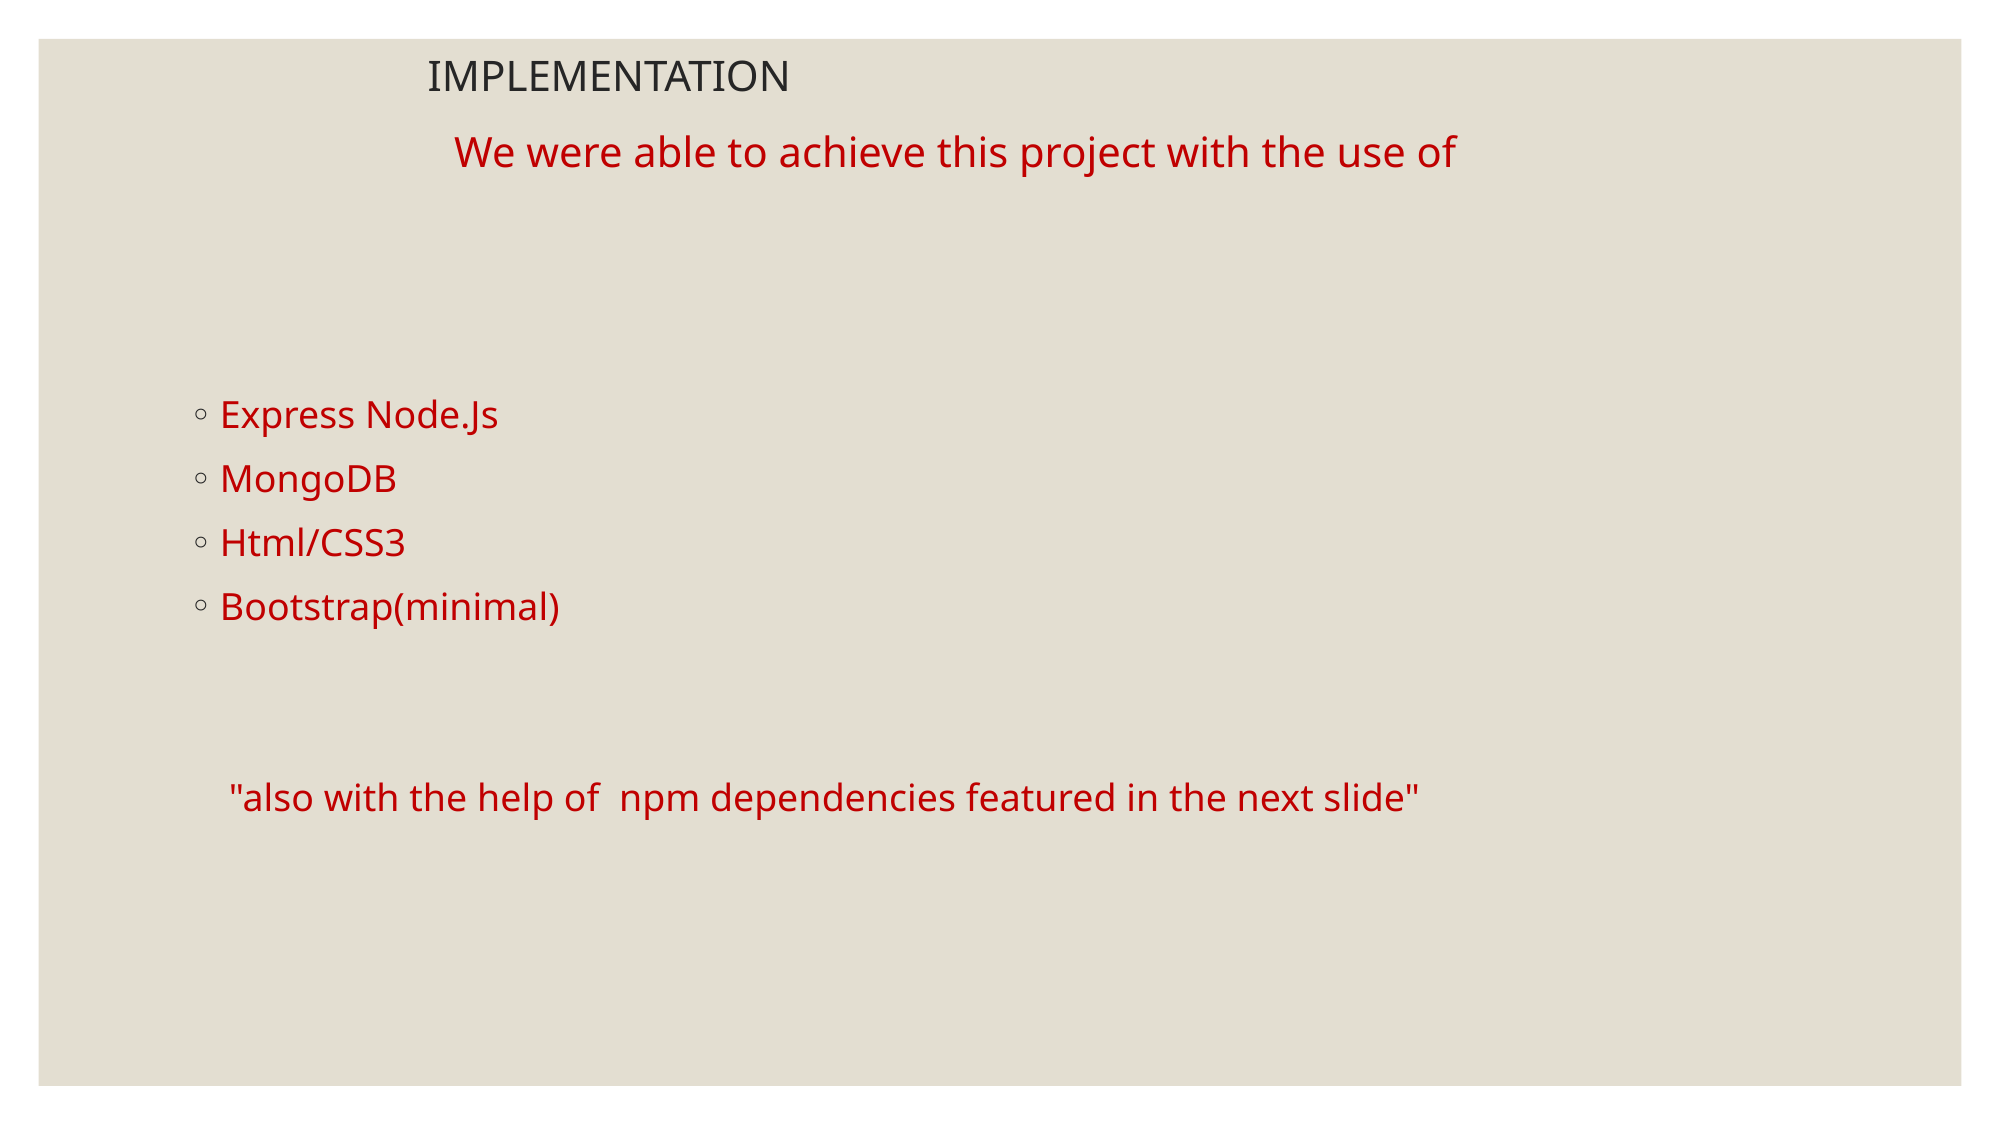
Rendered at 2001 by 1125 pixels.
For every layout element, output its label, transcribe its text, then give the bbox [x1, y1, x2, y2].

list We were able to achieve this project with the use of Express Node.Js MongoDB Html/CSS3 Bootstrap(minimal) "also with the help of npm dependencies featured in the next slide" [174, 118, 1825, 1083]
title IMPLEMENTATION [280, 47, 1931, 109]
